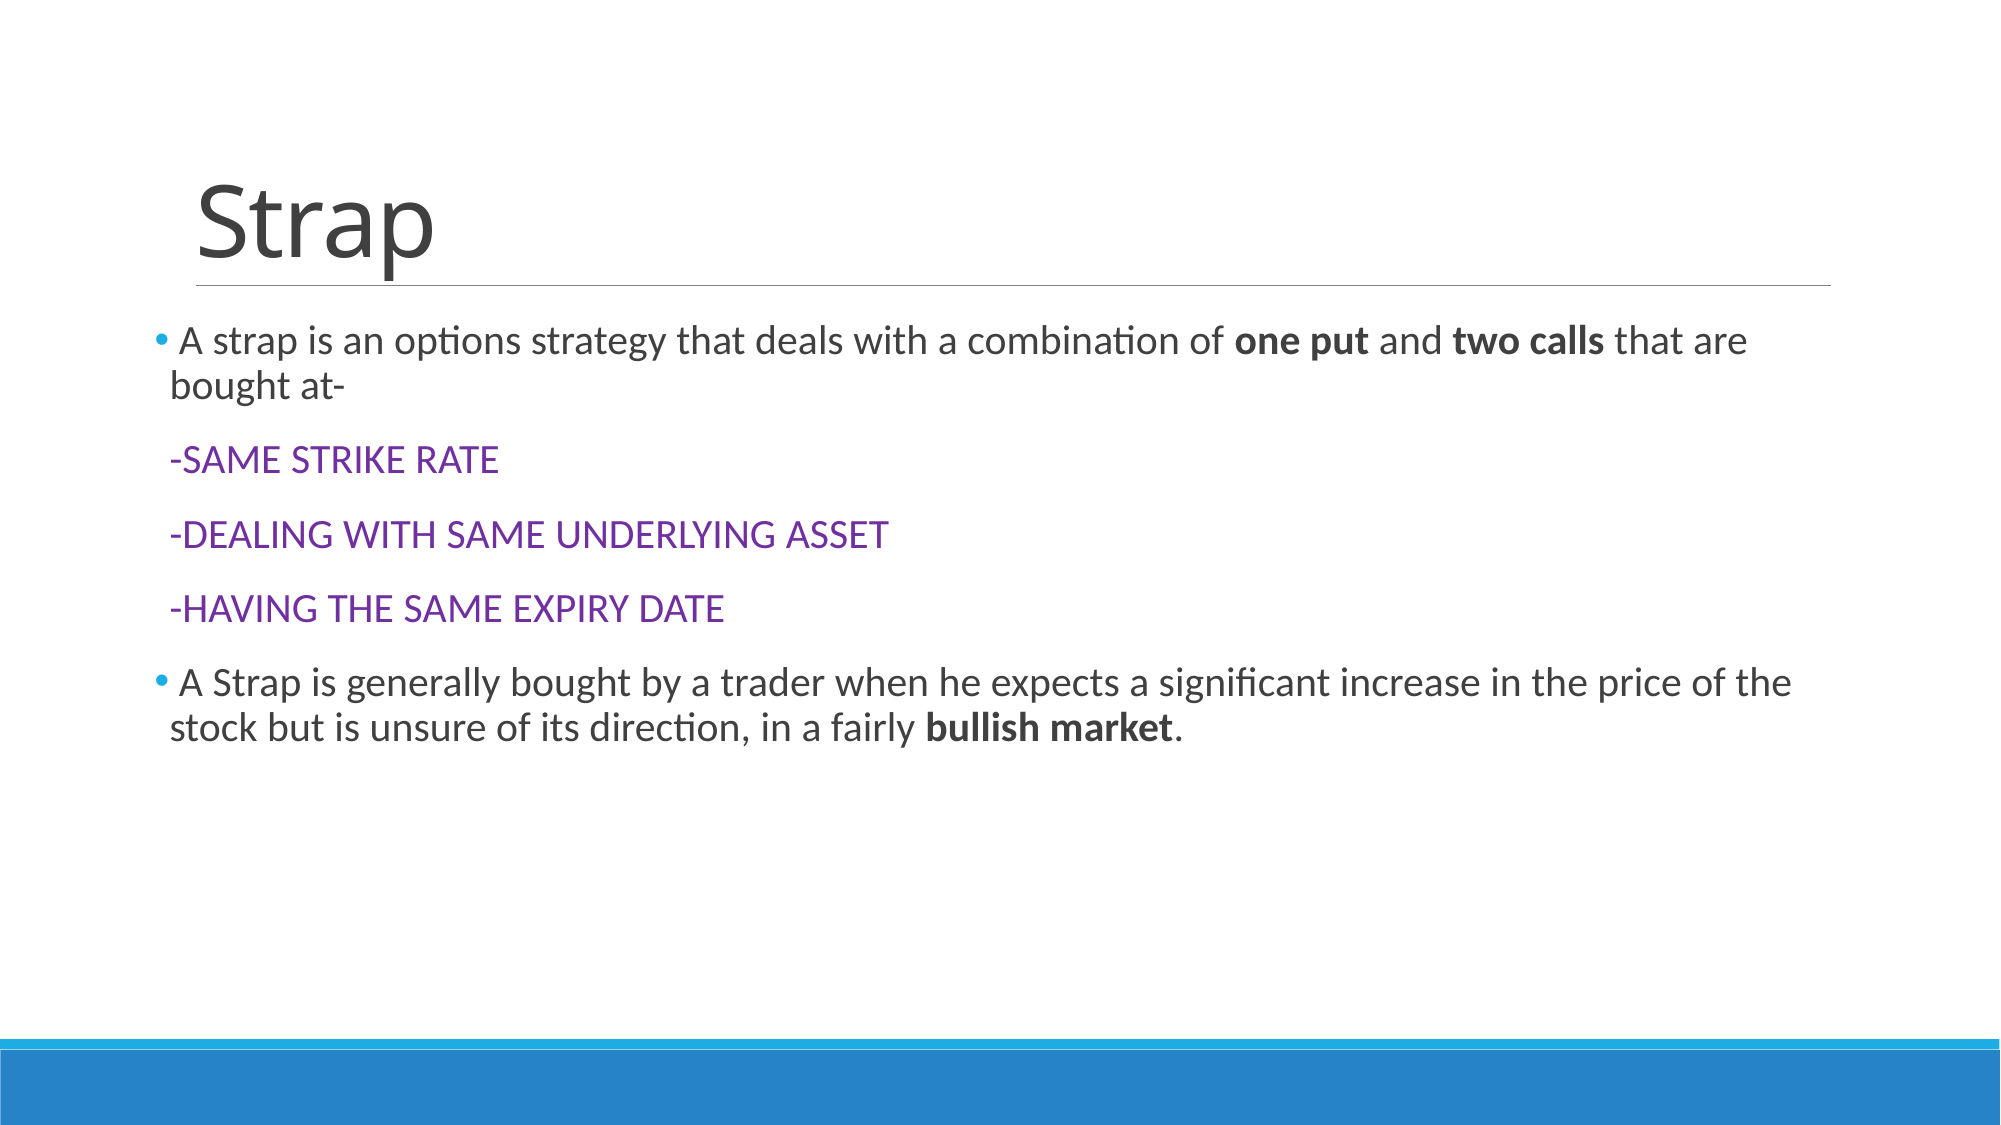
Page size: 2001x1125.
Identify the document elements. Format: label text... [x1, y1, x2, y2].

title Strap [180, 47, 1830, 285]
list A strap is an options strategy that deals with a combination of one put and two calls that are bought at- -SAME STRIKE RATE -DEALING WITH SAME UNDERLYING ASSET -HAVING THE SAME EXPIRY DATE A Strap is generally bought by a trader when he expects a significant increase in the price of the stock but is unsure of its direction, in a fairly bullish market. [154, 311, 1805, 972]
